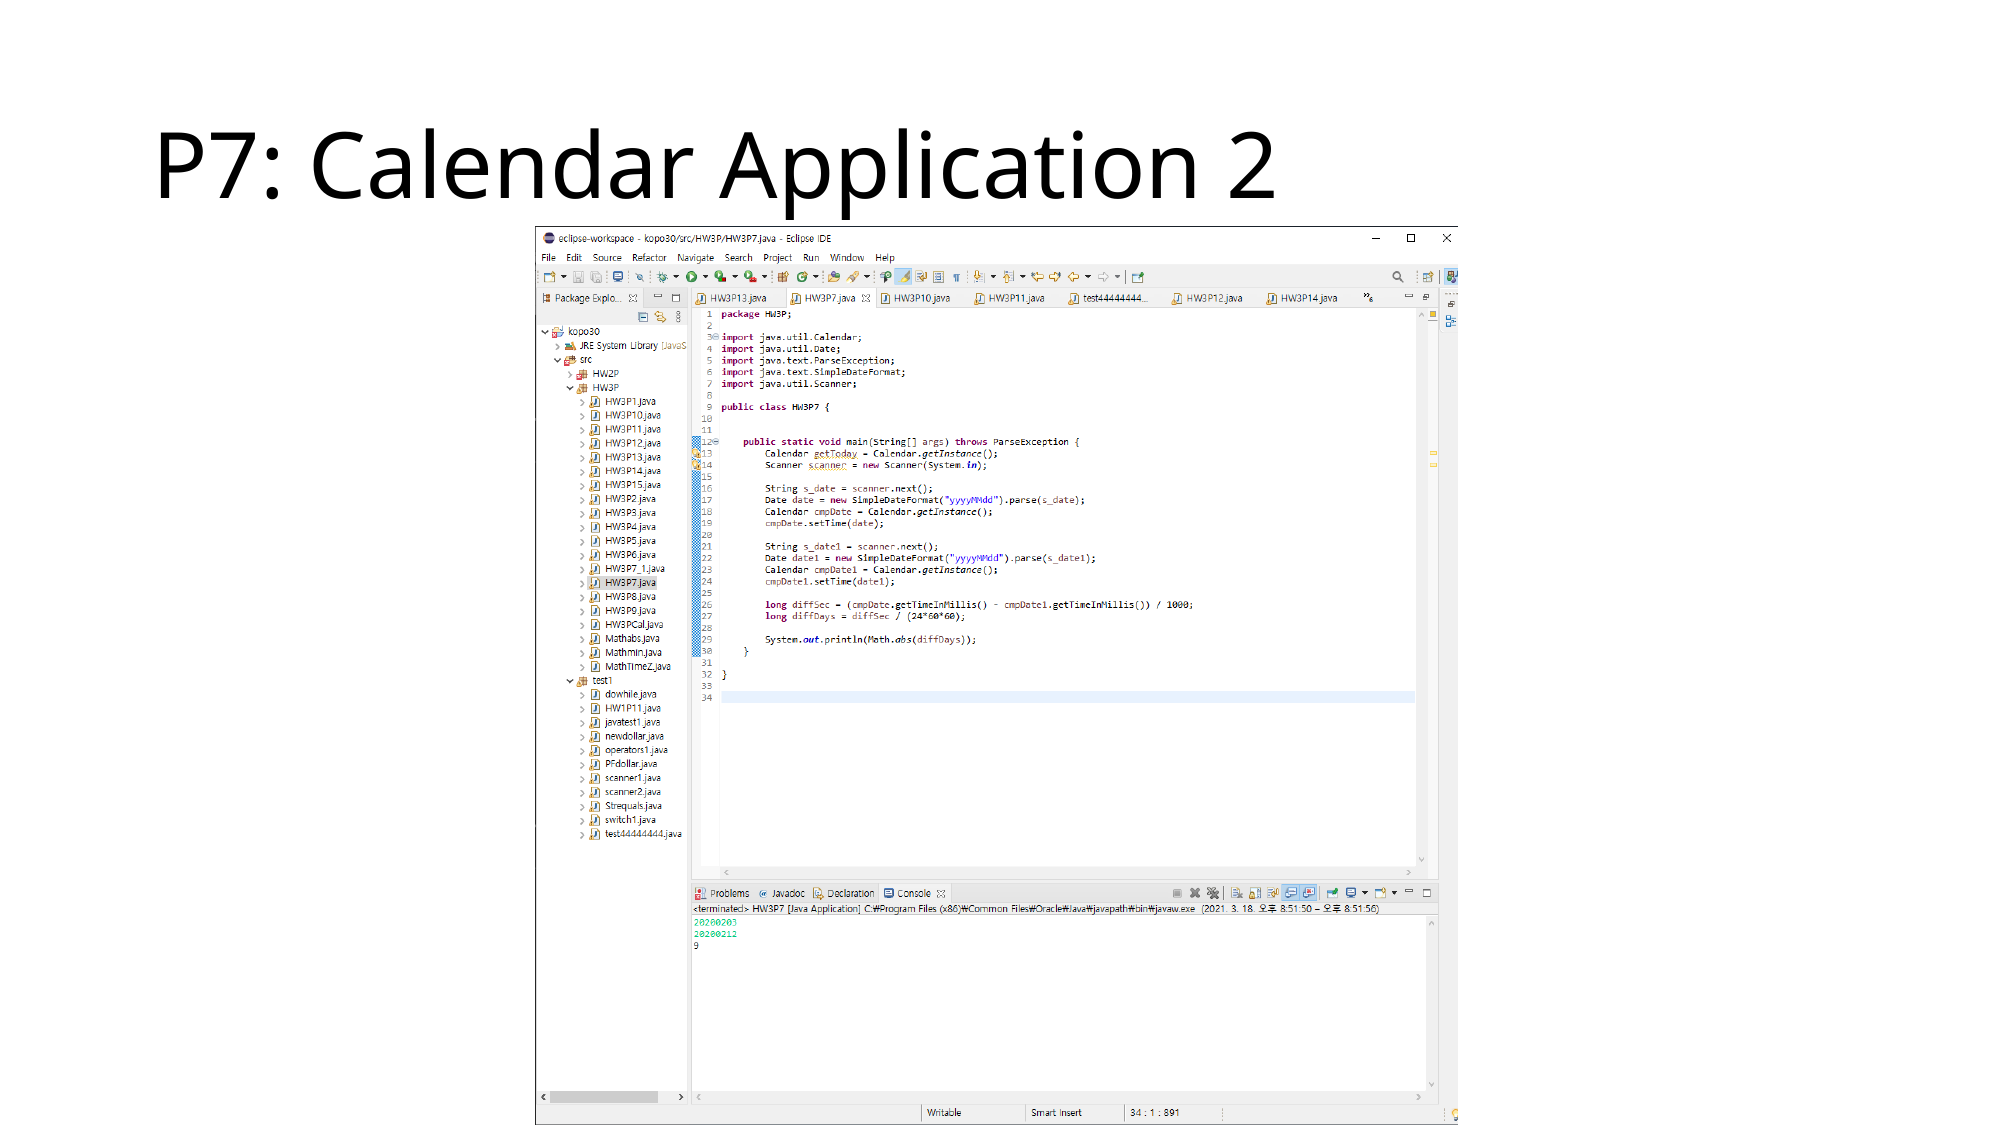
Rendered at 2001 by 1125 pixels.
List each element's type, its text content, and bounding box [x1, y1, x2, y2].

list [535, 226, 1465, 1125]
title P7: Calendar Application 2 [137, 59, 1863, 278]
